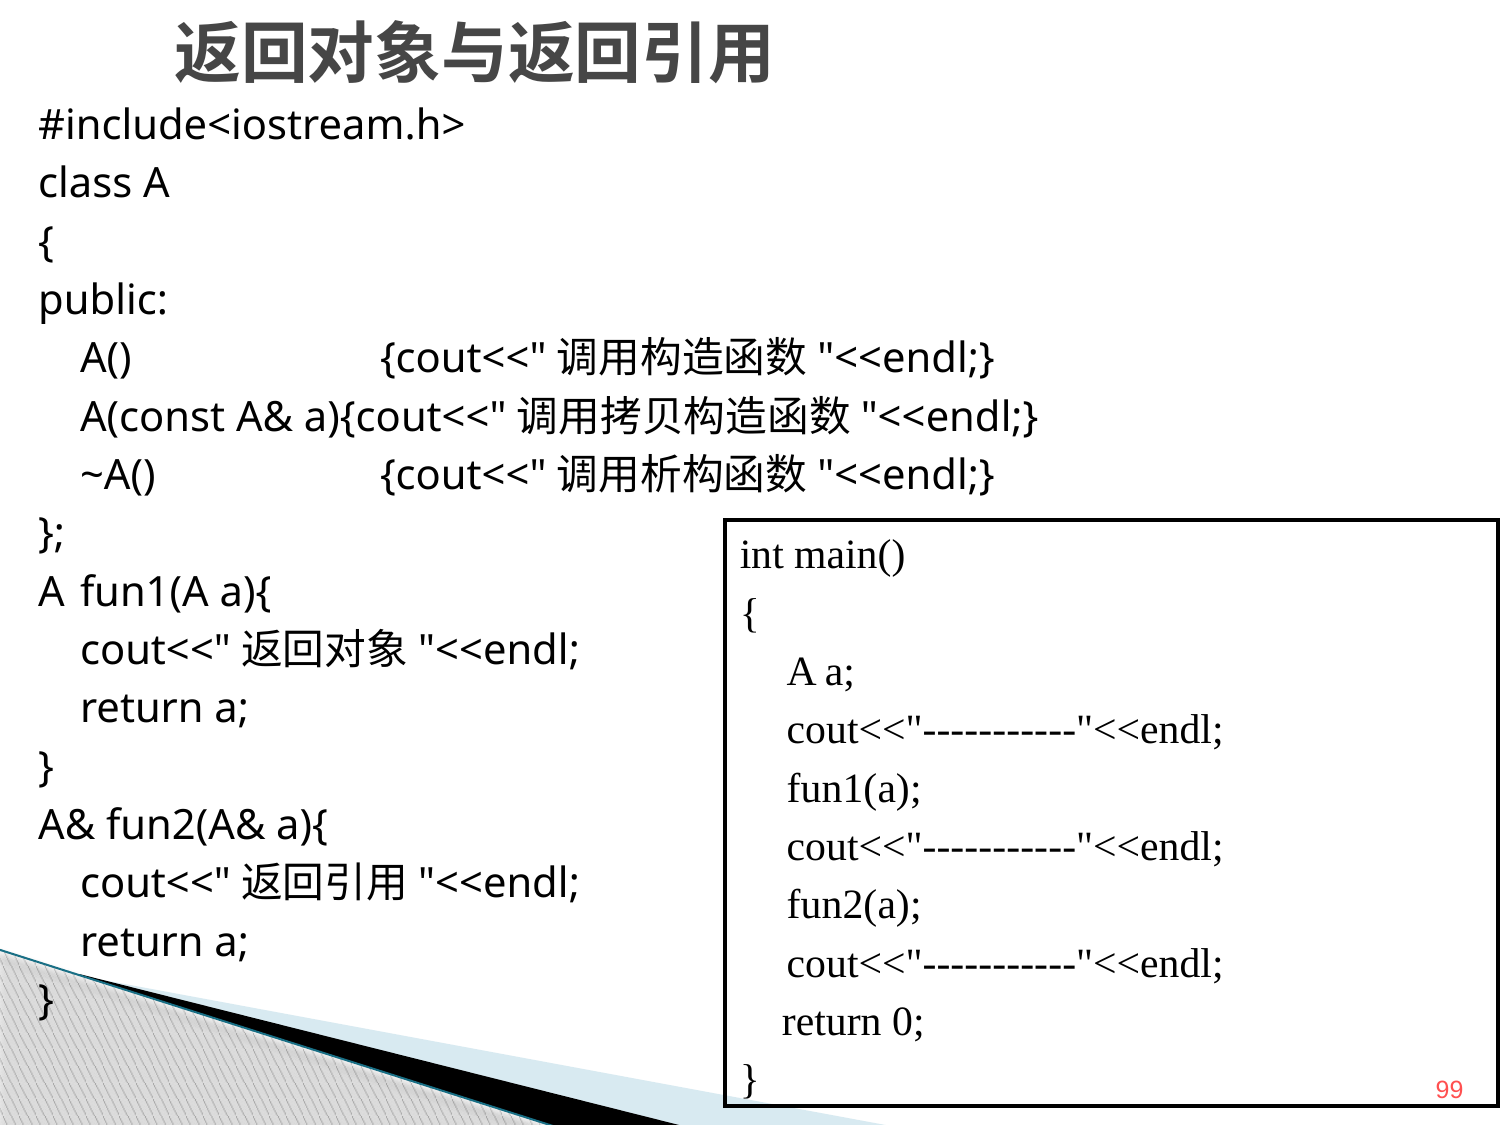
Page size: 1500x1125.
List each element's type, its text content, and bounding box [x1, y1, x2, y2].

slide_number 99 [1418, 1106, 1479, 1112]
title 返回对象与返回引用 [159, 0, 1365, 90]
list #include<iostream.h> class A { public: A() {cout<<"调用构造函数"<<endl;} A(const A& a){cout<<"调用拷贝构造函数"<<endl;} ~A() {cout<<"调用析构函数"<<endl;} }; A fun1(A a){ cout<<"返回对象"<<endl; return a; } A& fun2(A& a){ cout<<"返回引用"<<endl; return a; } [5, 90, 1500, 1110]
text_box int main() { A a; cout<<"-----------"<<endl; fun1(a); cout<<"-----------"<<endl; fun2(a); cout<<"-----------"<<endl; return 0; } [725, 519, 1499, 1106]
